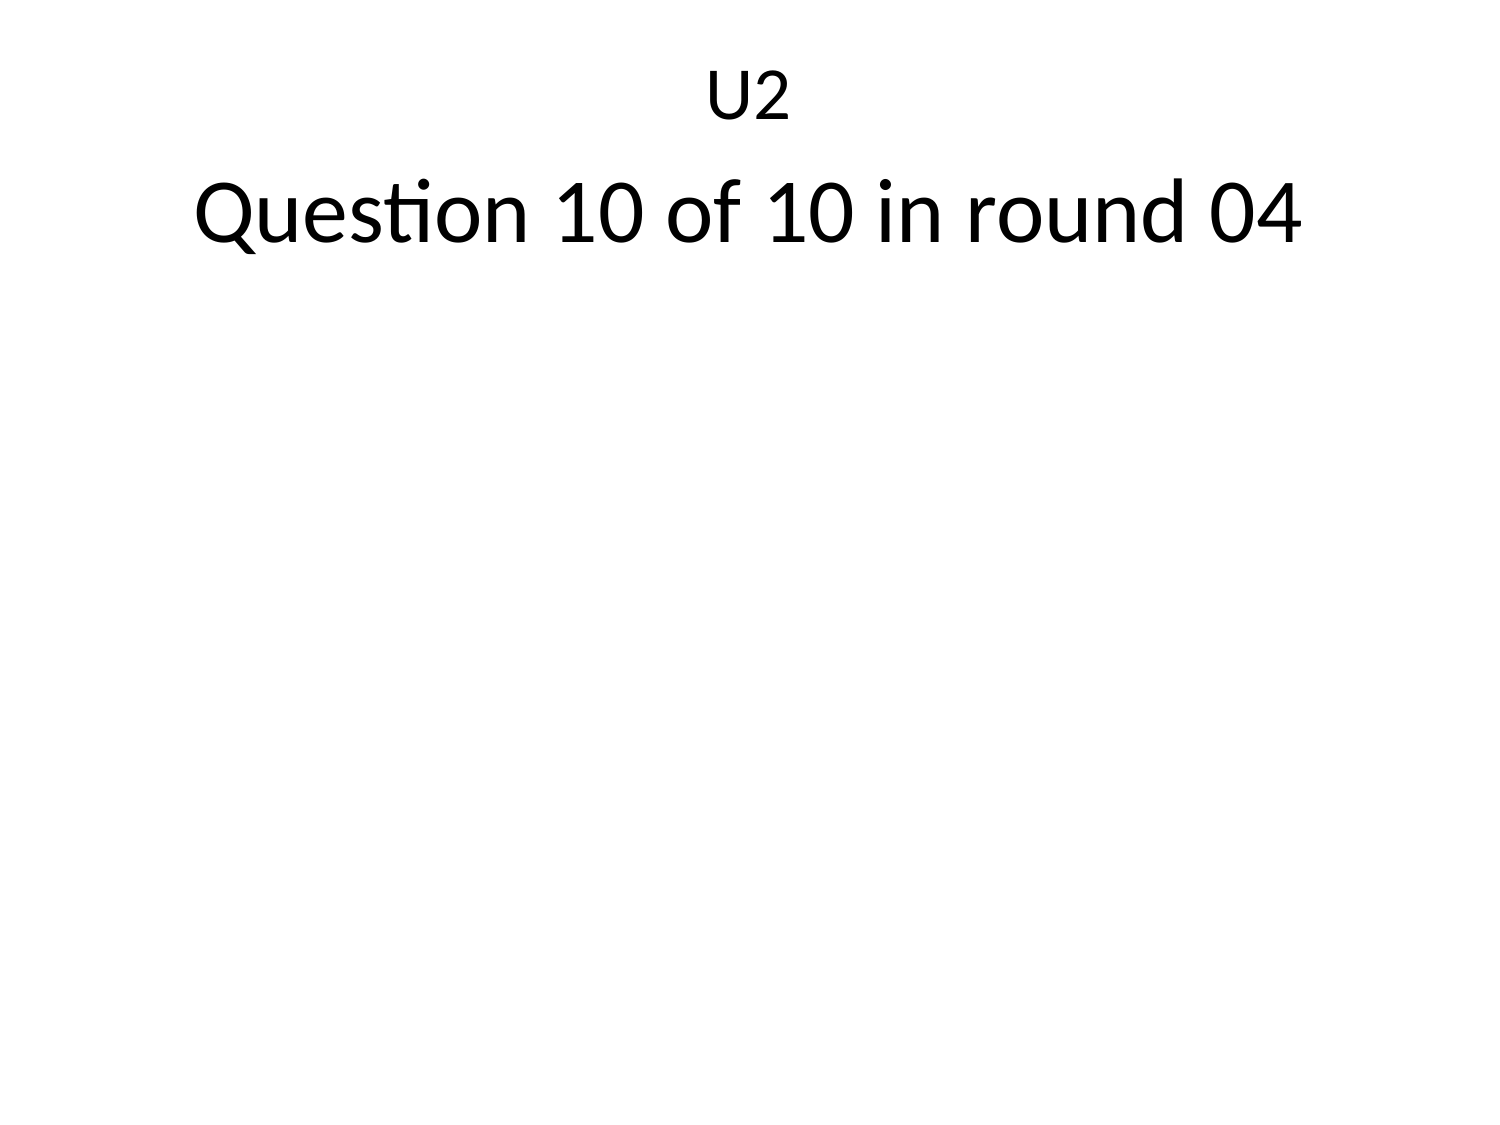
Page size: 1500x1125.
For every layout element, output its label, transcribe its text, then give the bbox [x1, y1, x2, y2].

text_box Question 10 of 10 in round 04 [35, 143, 1463, 765]
text_box U2 [35, 37, 1463, 143]
